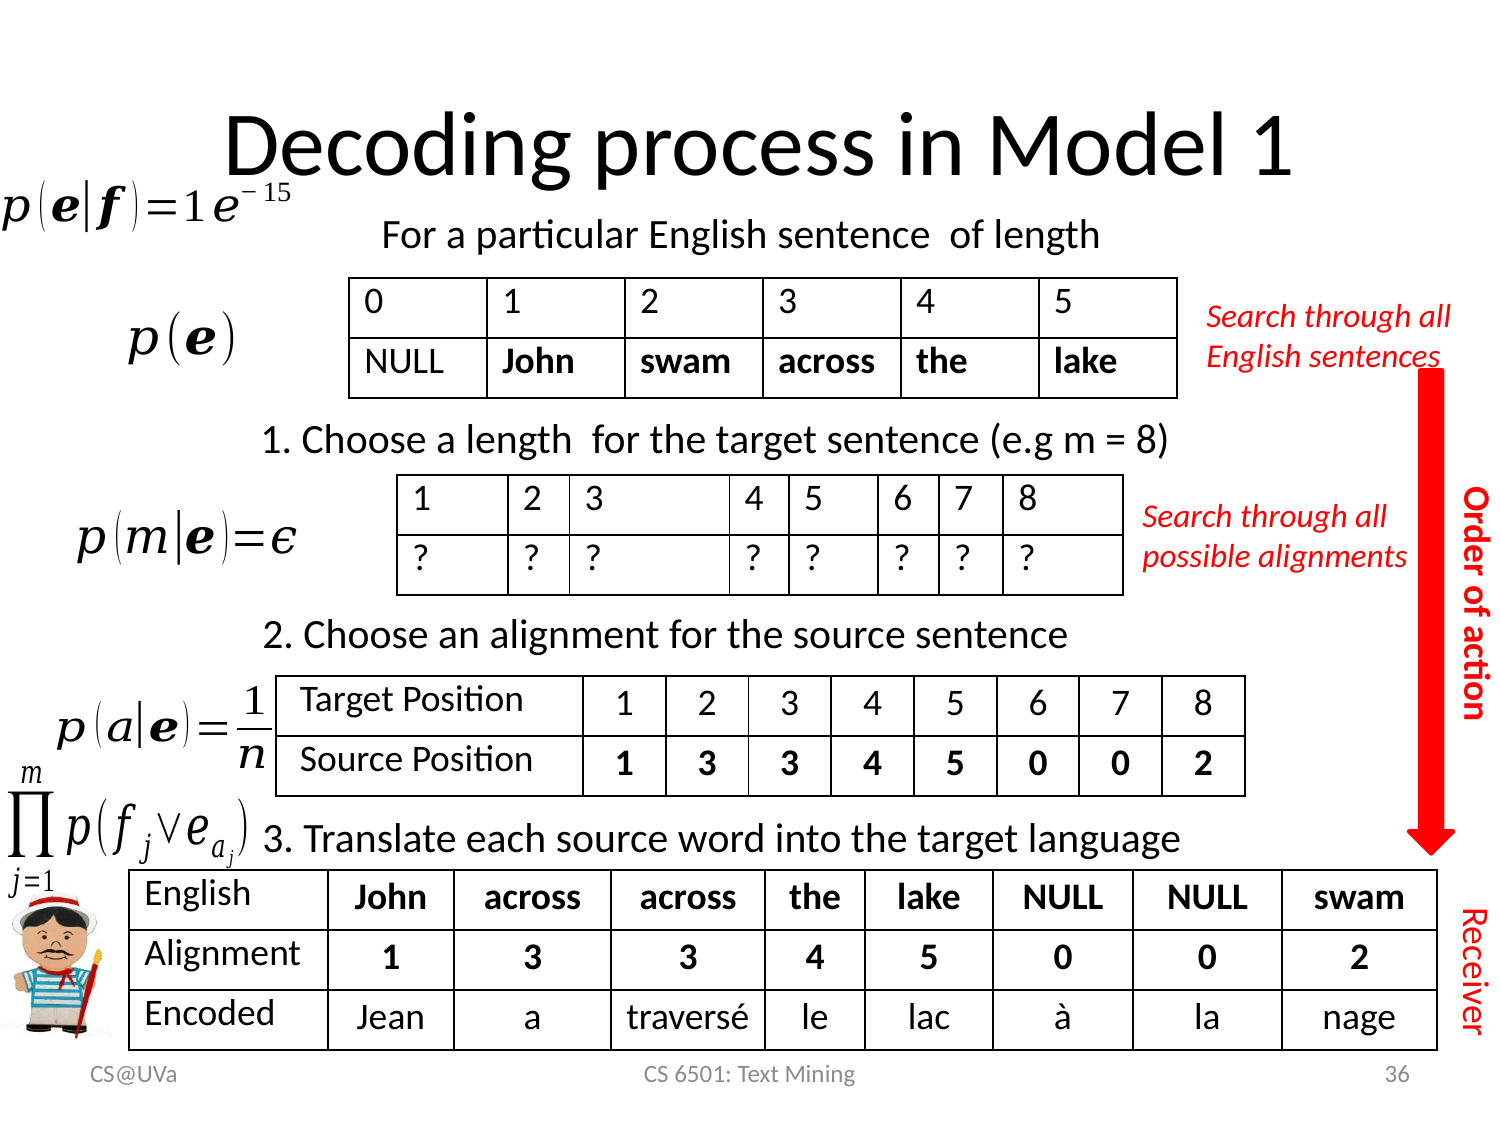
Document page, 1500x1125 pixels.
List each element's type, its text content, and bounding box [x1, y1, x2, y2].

table_header 4 [730, 476, 788, 534]
table_cell swam [626, 339, 762, 397]
table_header 6 [879, 476, 938, 534]
table_cell 3 [749, 737, 830, 795]
table_cell ? [790, 536, 877, 594]
table_header 7 [1080, 677, 1161, 735]
table_header 0 [350, 279, 486, 337]
table_cell Source Position [277, 737, 582, 795]
table_header 7 [940, 476, 1002, 534]
table_header 6 [998, 677, 1078, 735]
table_cell NULL [350, 339, 486, 397]
table_cell 1 [329, 931, 453, 989]
table_header 2 [667, 677, 748, 735]
table_cell a [455, 991, 610, 1049]
table_header 1 [488, 279, 624, 337]
table_cell ? [940, 536, 1002, 594]
table_header 1 [584, 677, 665, 735]
table_header 8 [1004, 476, 1122, 534]
table_cell across [764, 339, 900, 397]
table_header English [130, 871, 327, 929]
text_box Search through all English sentences [1191, 286, 1474, 382]
table_cell ? [509, 536, 569, 594]
slide_number CS@UVa [75, 1042, 425, 1103]
table_header 1 [398, 476, 507, 534]
text_box Receiver [1448, 892, 1500, 1085]
title Decoding process in Model 1 [75, 45, 1425, 233]
table_cell 0 [998, 737, 1078, 795]
table_cell John [488, 339, 624, 397]
table_header 5 [1040, 279, 1176, 337]
table_cell ? [398, 536, 507, 594]
table_cell ? [570, 536, 729, 594]
table_cell ? [730, 536, 788, 594]
table_cell le [766, 991, 864, 1042]
table_cell 2 [1283, 931, 1436, 989]
picture [0, 884, 111, 1045]
table_cell lac [866, 991, 992, 1049]
table_cell 3 [612, 931, 764, 989]
table_cell Alignment [130, 931, 327, 989]
table_cell ? [879, 536, 938, 594]
table_cell 0 [994, 931, 1132, 989]
table_cell 3 [455, 931, 610, 989]
table_header 5 [915, 677, 996, 735]
table_cell 4 [832, 737, 913, 795]
table_header 3 [570, 476, 729, 534]
table_cell 5 [915, 737, 996, 795]
footer CS 6501: Text Mining [512, 1042, 988, 1103]
table_header 3 [764, 279, 900, 337]
table_cell traversé [612, 991, 764, 1042]
table_cell ? [1004, 536, 1122, 594]
table_header 3 [749, 677, 830, 735]
table_cell la [1134, 991, 1281, 1042]
table_header 5 [790, 476, 877, 534]
table_header NULL [1134, 871, 1281, 929]
table_header 2 [509, 476, 569, 534]
table_cell Encoded [130, 991, 327, 1042]
table_cell 5 [866, 931, 992, 989]
table_header across [612, 871, 764, 929]
table_header 2 [626, 279, 762, 337]
table_cell the [902, 339, 1038, 397]
table_header NULL [994, 871, 1132, 929]
table_header the [766, 871, 864, 929]
table_cell 1 [584, 737, 665, 795]
table_cell nage [1283, 991, 1436, 1049]
table_header swam [1283, 871, 1436, 929]
table_header Target Position [277, 677, 582, 735]
table_header 8 [1163, 677, 1244, 735]
table_cell 4 [766, 931, 864, 989]
table_cell 2 [1163, 737, 1244, 795]
table_header 4 [832, 677, 913, 735]
slide_number 36 [1074, 1042, 1425, 1103]
table_header lake [866, 871, 992, 929]
table_header 4 [902, 279, 1038, 337]
table_cell Jean [329, 991, 453, 1049]
table_header across [455, 871, 610, 929]
table_cell 3 [667, 737, 748, 795]
table_cell 0 [1134, 931, 1281, 989]
text_box Search through all possible alignments [1127, 487, 1403, 582]
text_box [1408, 370, 1500, 854]
table_header John [329, 871, 453, 929]
table_cell à [994, 991, 1132, 1049]
table_cell lake [1040, 339, 1176, 397]
table_cell 0 [1080, 737, 1161, 795]
